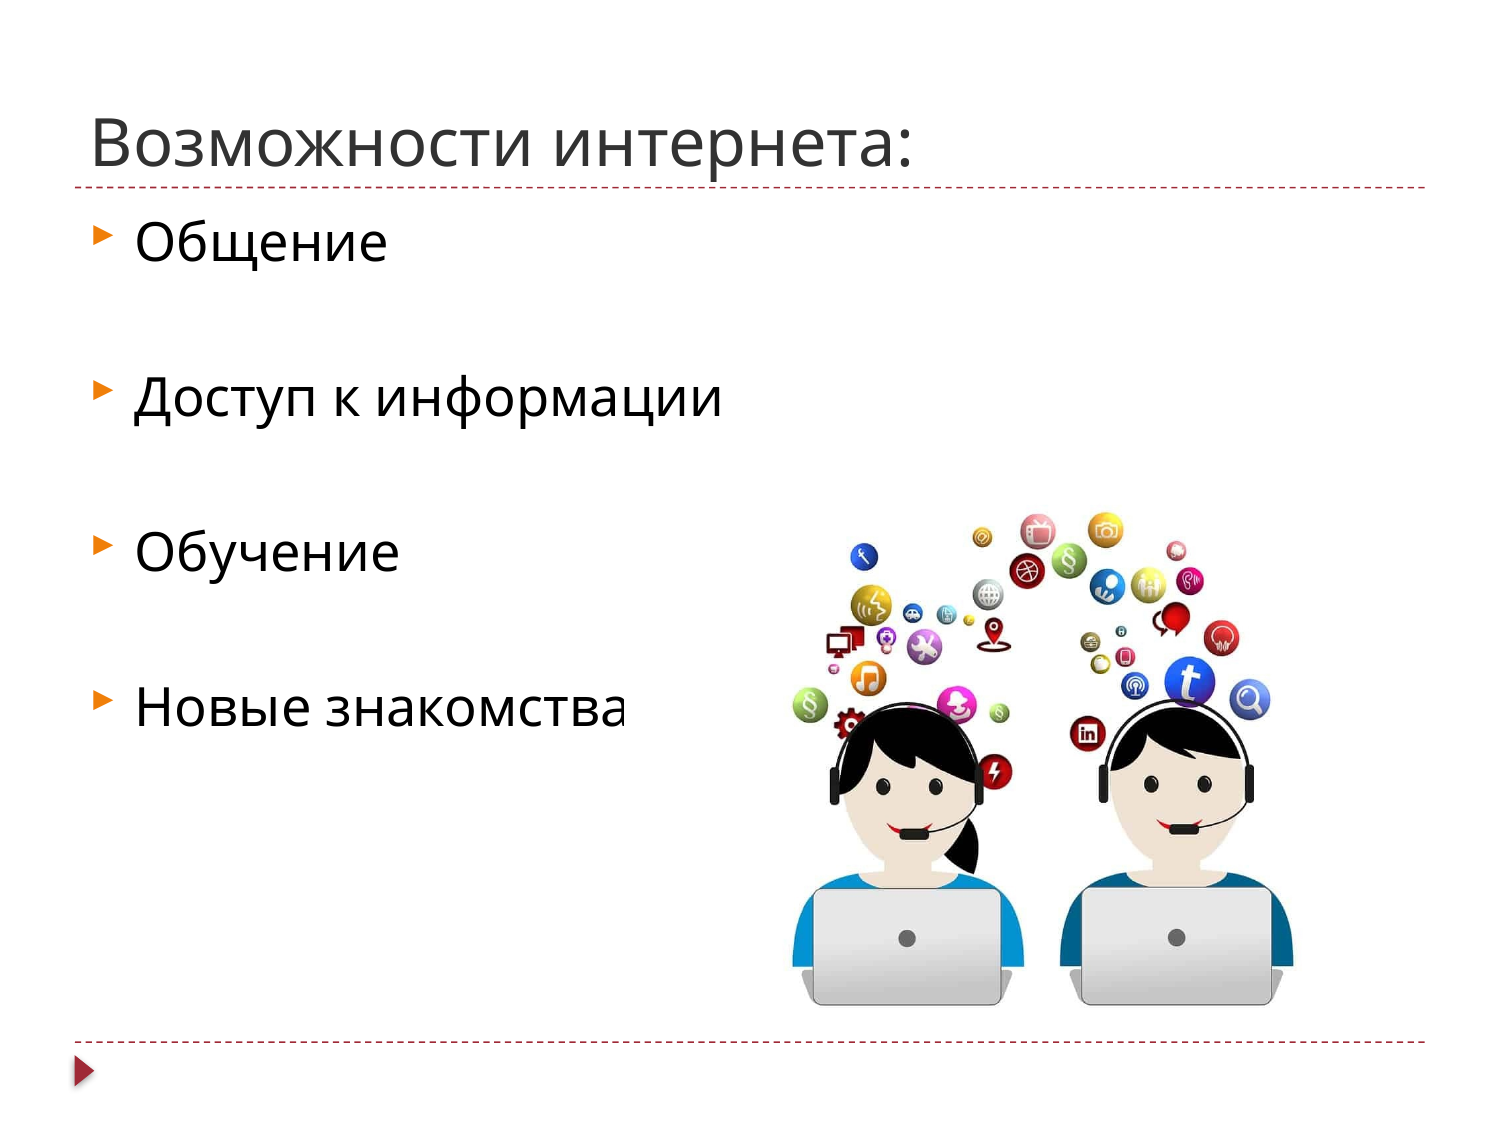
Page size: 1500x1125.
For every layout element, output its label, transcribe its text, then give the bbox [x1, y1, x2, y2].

list Общение Доступ к информации Обучение Новые знакомства [75, 200, 1425, 1010]
picture [624, 462, 1472, 1027]
title Возможности интернета: [75, 24, 1425, 188]
